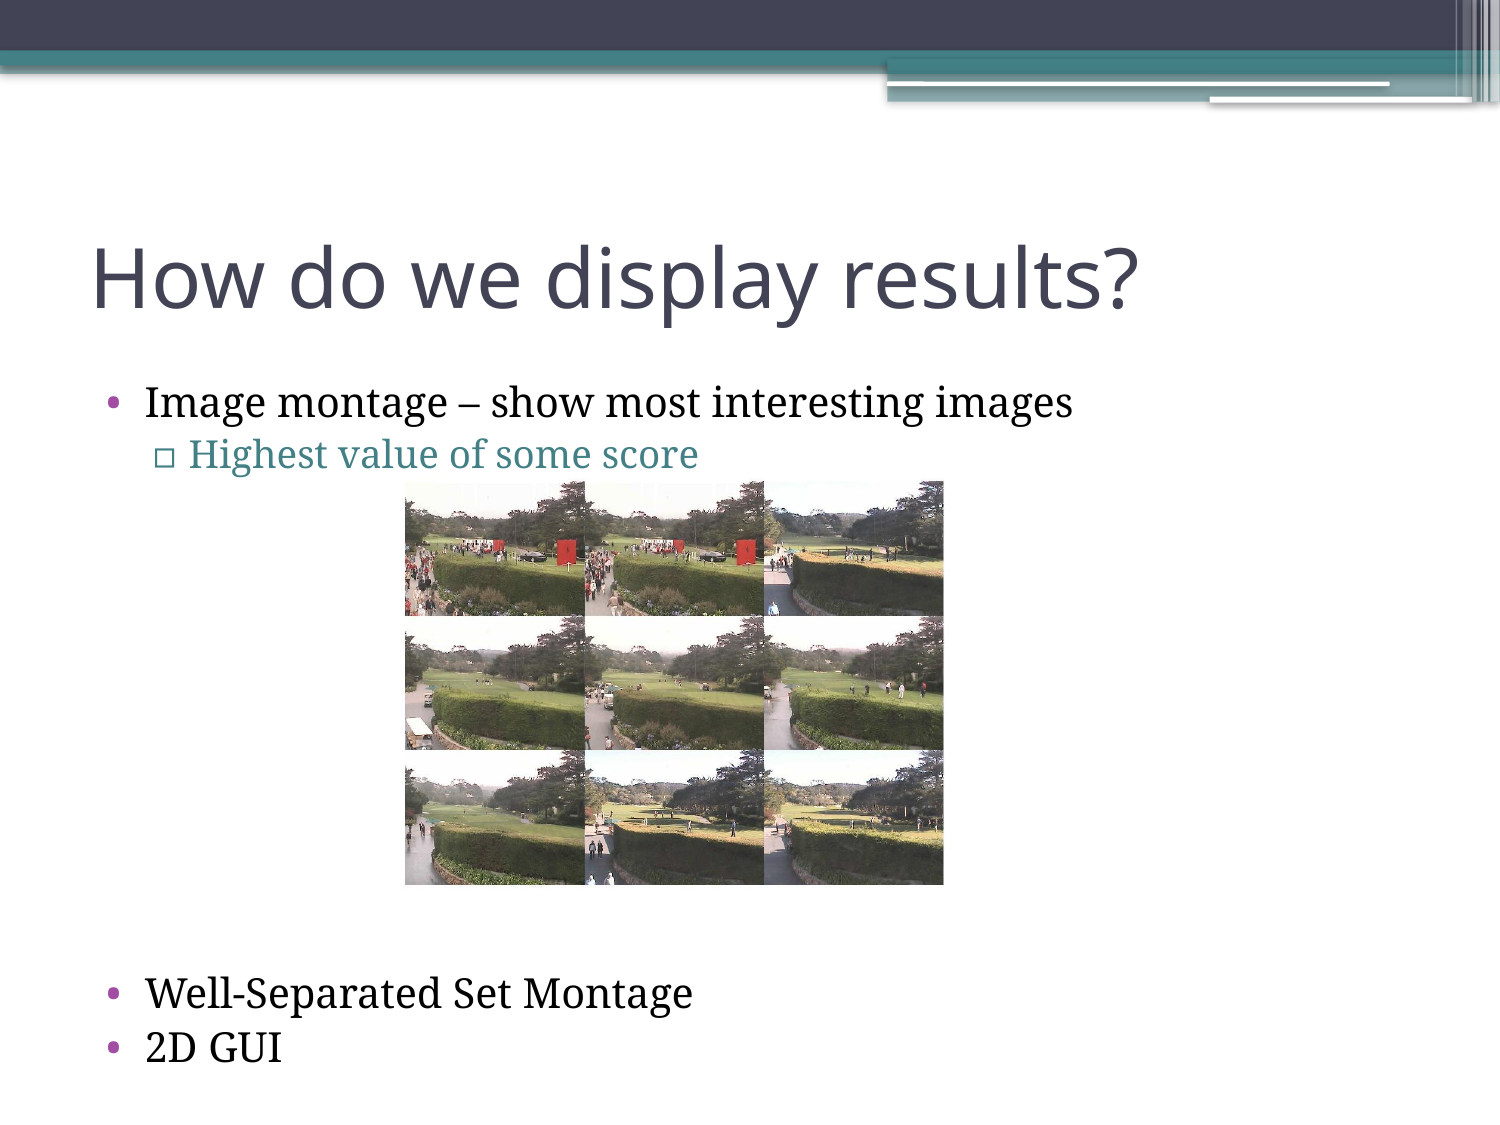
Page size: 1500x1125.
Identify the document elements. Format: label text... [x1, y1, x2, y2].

title How do we display results? [75, 187, 1425, 363]
picture [399, 474, 951, 890]
list Image montage – show most interesting images Highest value of some score Well-Separated Set Montage 2D GUI [75, 368, 1425, 1079]
